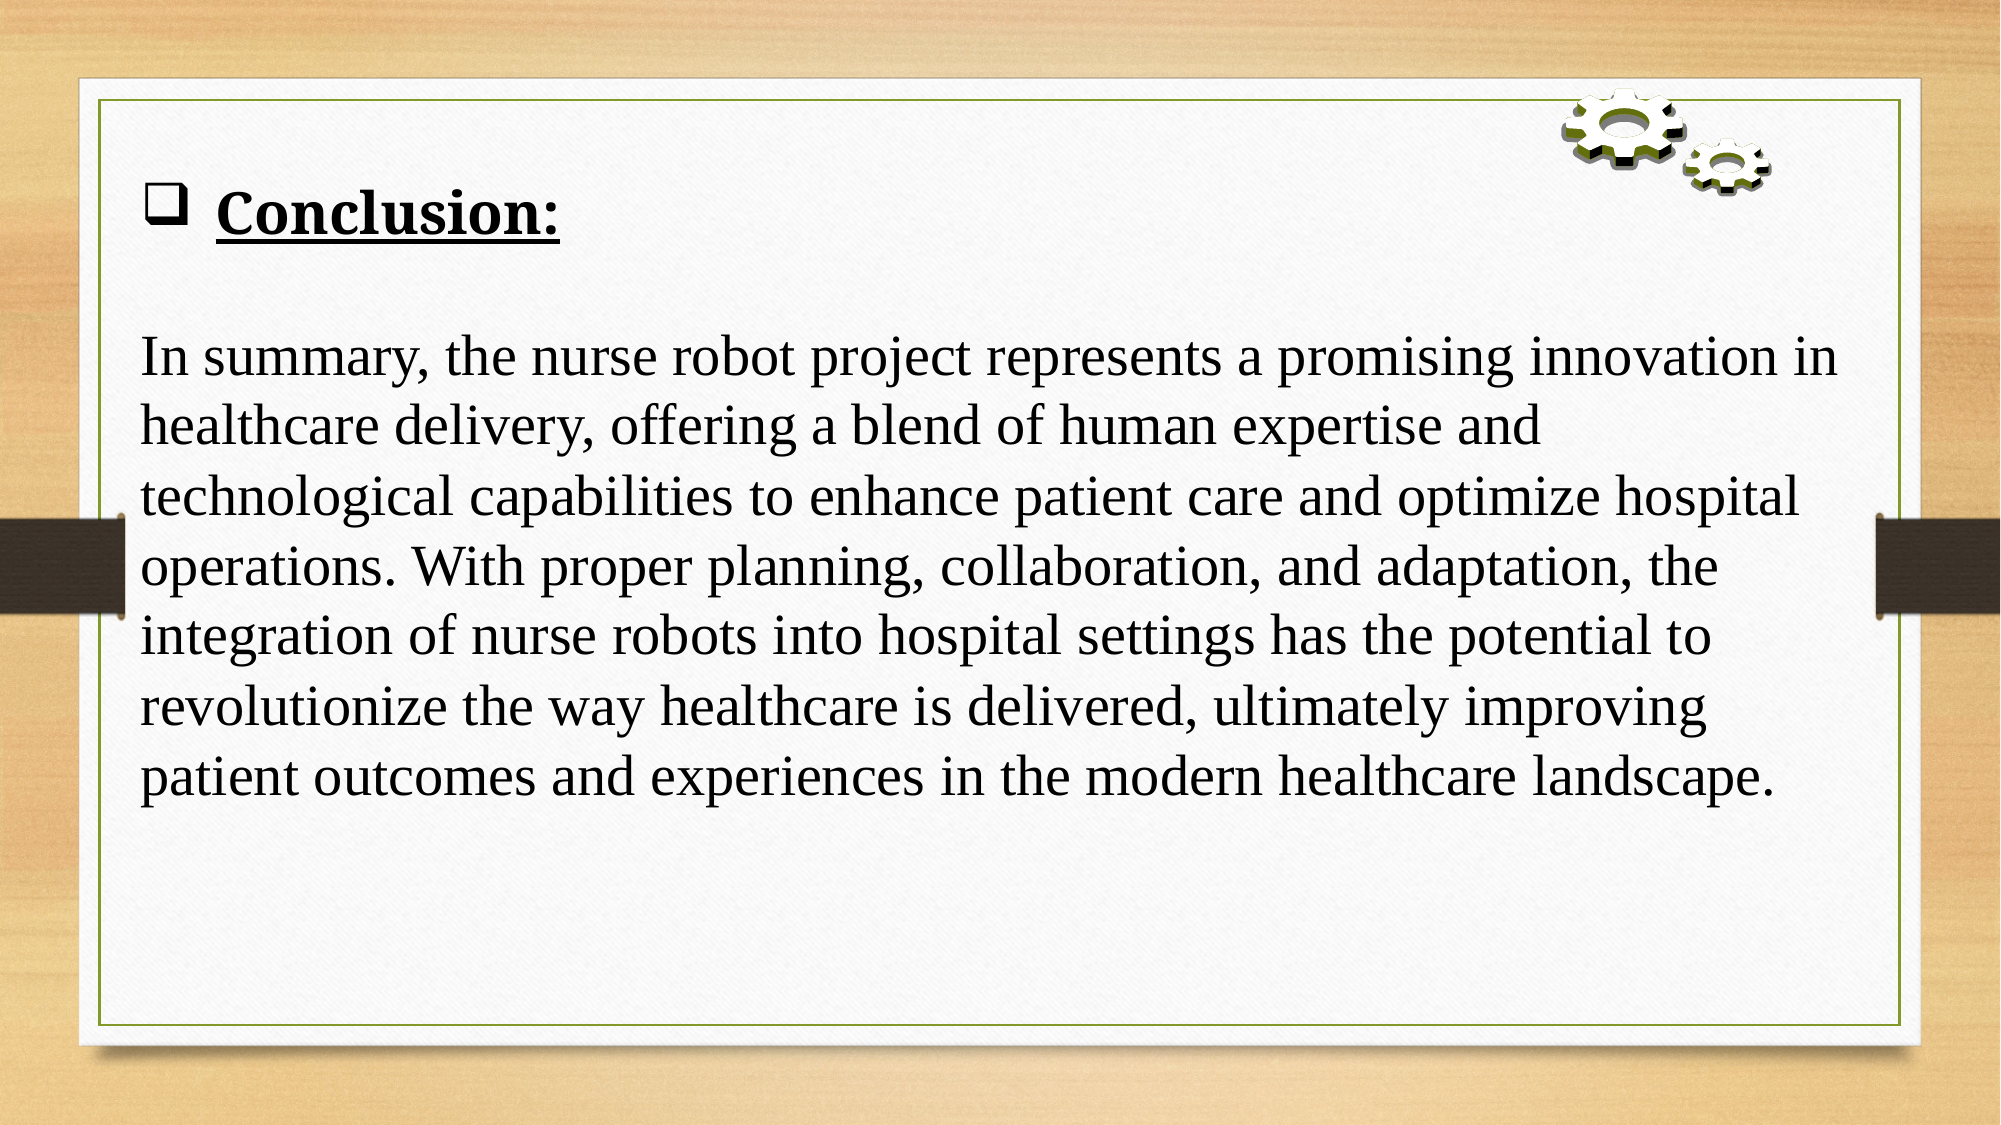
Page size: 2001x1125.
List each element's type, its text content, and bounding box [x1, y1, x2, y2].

picture [0, 0, 2001, 1125]
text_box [1682, 138, 1772, 197]
text_box Conclusion: In summary, the nurse robot project represents a promising innovation in healthcare delivery, offering a blend of human expertise and technological capabilities to enhance patient care and optimize hospital operations. With proper planning, collaboration, and adaptation, the integration of nurse robots into hospital settings has the potential to revolutionize the way healthcare is delivered, ultimately improving patient outcomes and experiences in the modern healthcare landscape. [125, 169, 1873, 814]
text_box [1561, 88, 1688, 171]
